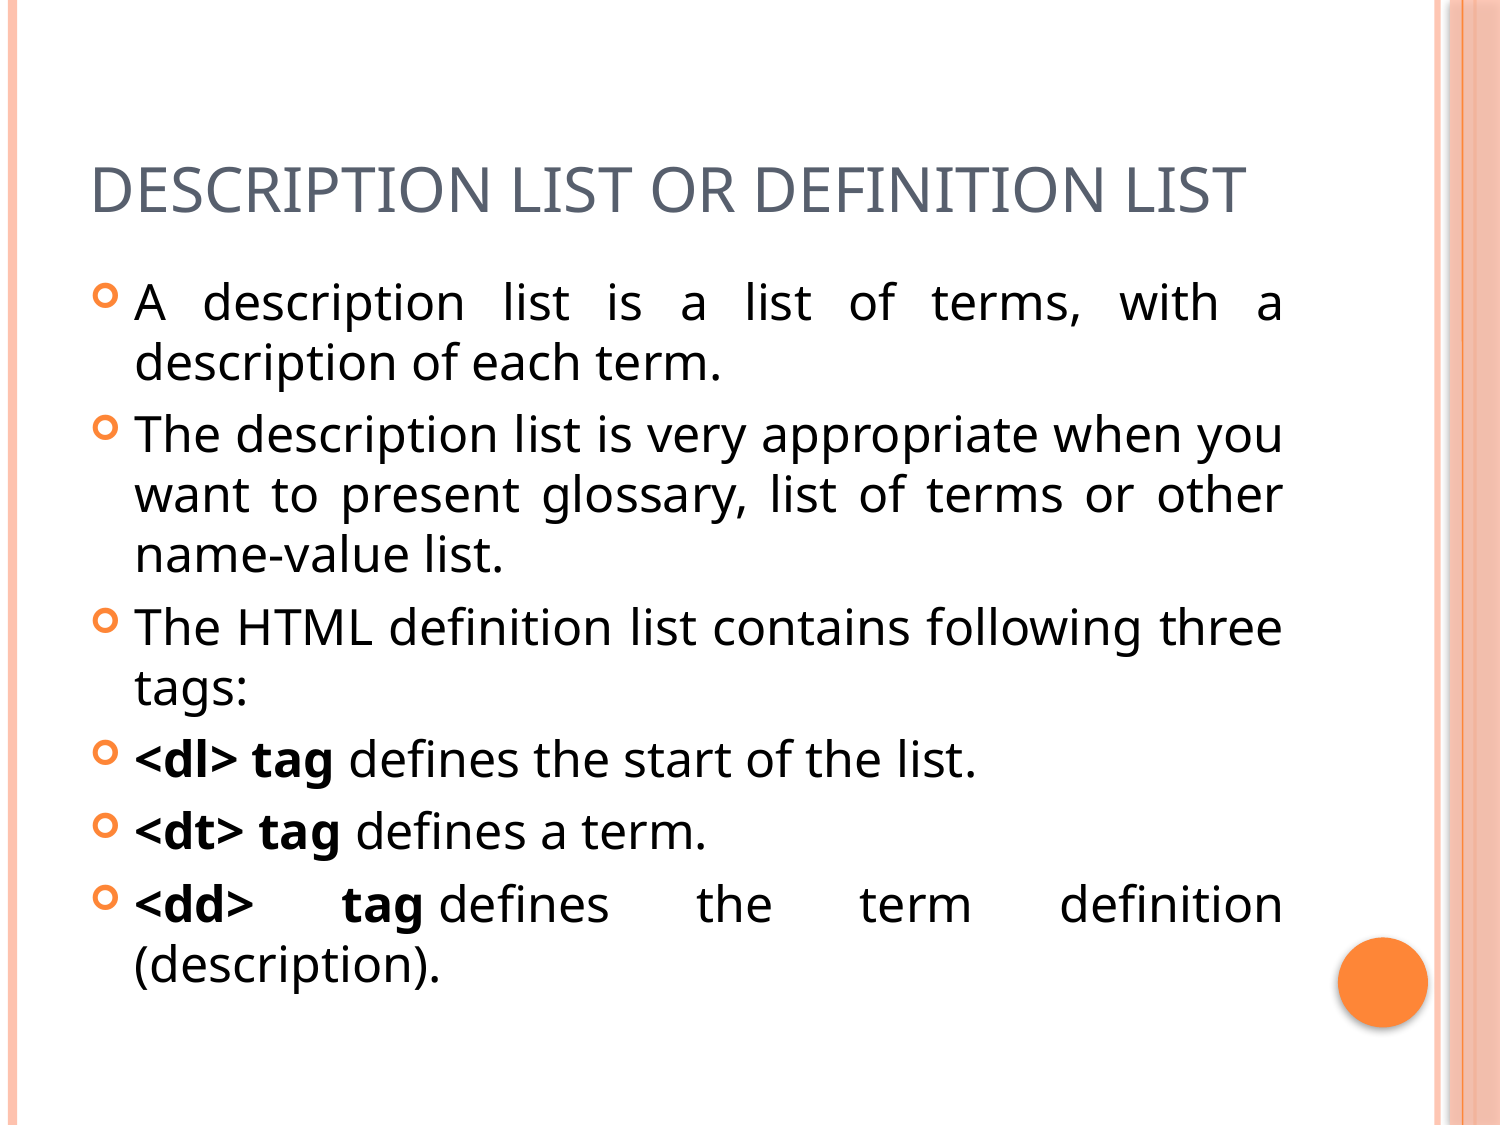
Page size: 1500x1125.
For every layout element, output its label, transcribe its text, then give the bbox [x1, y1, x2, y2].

list A description list is a list of terms, with a description of each term. The description list is very appropriate when you want to present glossary, list of terms or other name-value list. The HTML definition list contains following three tags: <dl> tag defines the start of the list. <dt> tag defines a term. <dd> tag defines the term definition (description). [75, 262, 1300, 1062]
title Description List or definition list [75, 45, 1300, 233]
